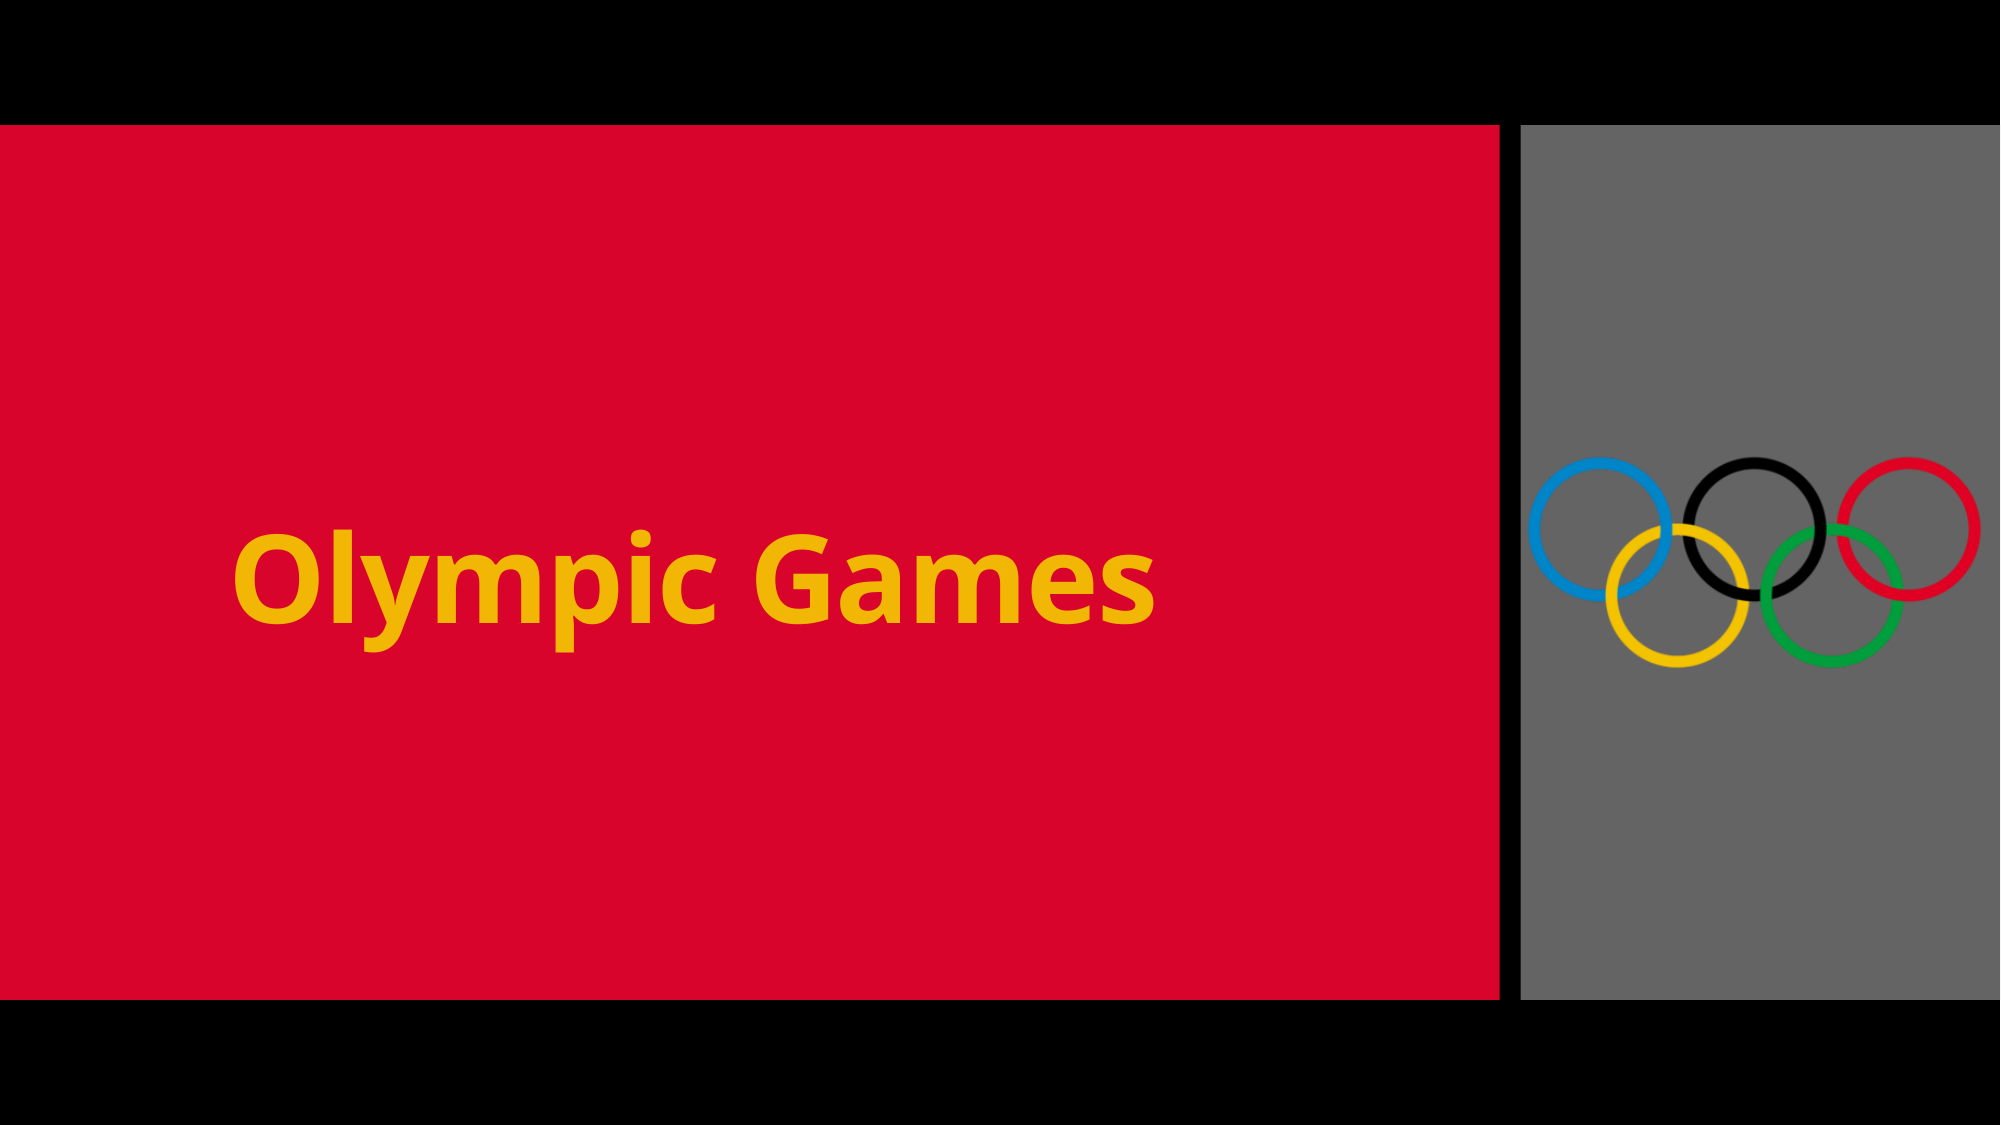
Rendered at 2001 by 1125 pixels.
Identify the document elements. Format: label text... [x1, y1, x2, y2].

title Olympic Games [93, 467, 1294, 658]
picture [1519, 366, 1990, 759]
